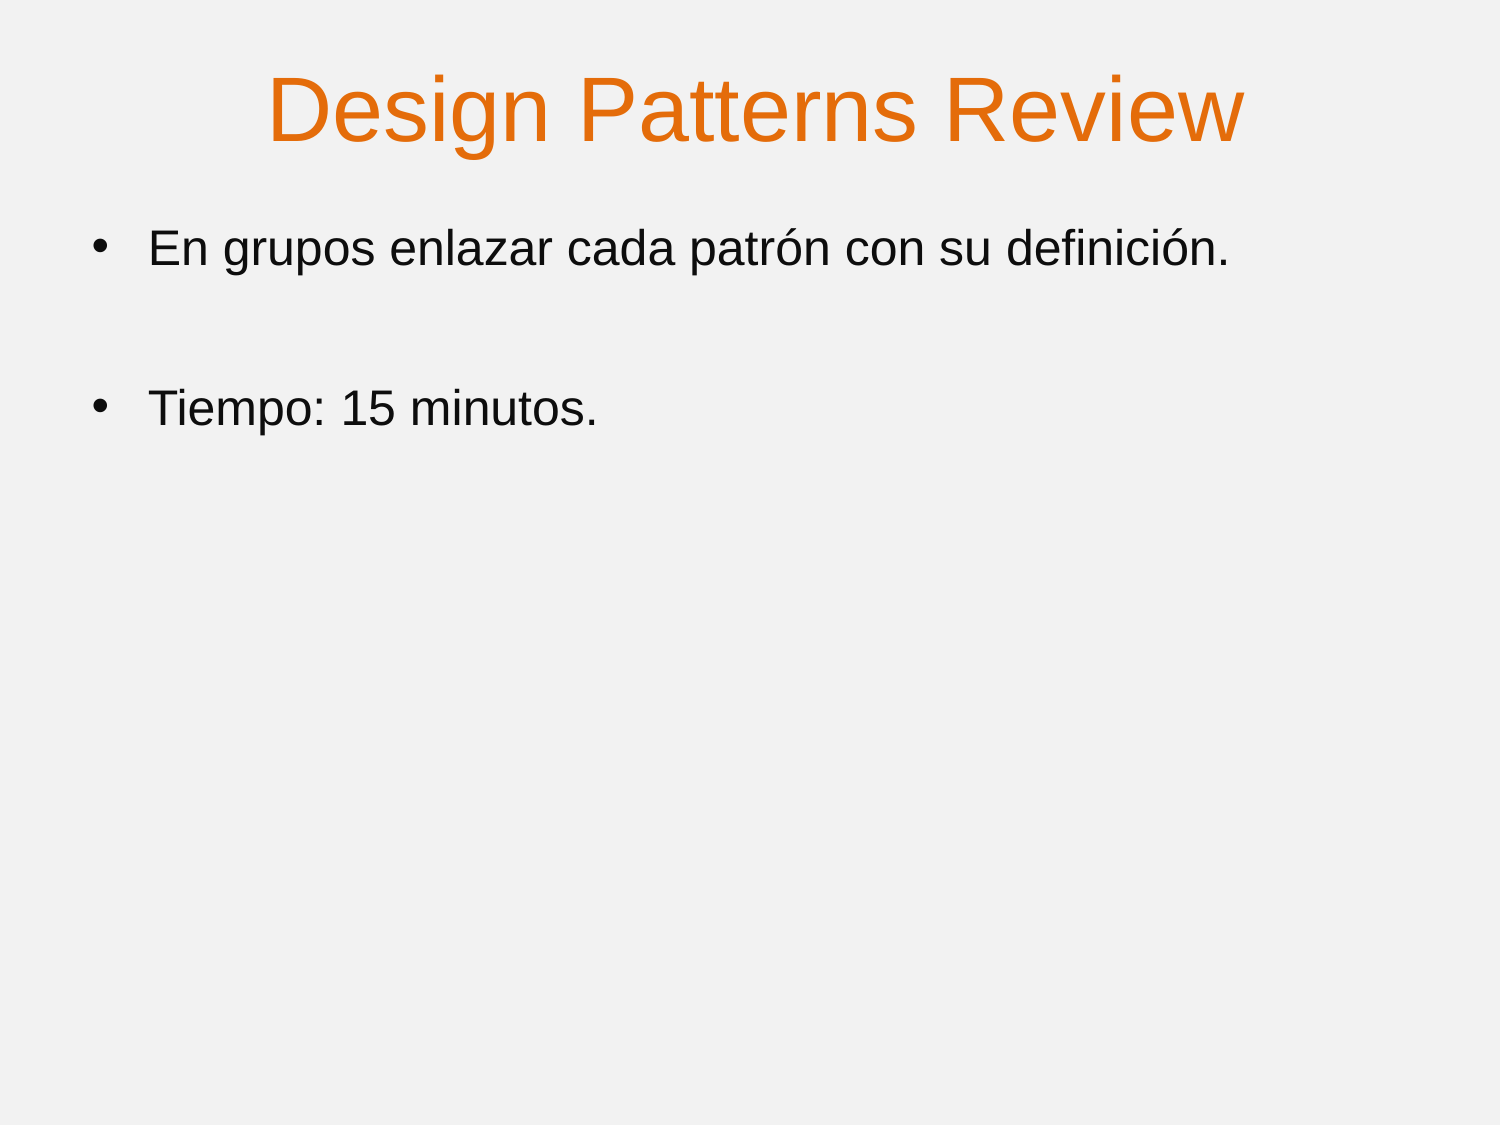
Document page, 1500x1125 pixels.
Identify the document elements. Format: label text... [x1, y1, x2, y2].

text_box Design Patterns Review [88, 42, 1424, 168]
list En grupos enlazar cada patrón con su definición. Tiempo: 15 minutos. [76, 207, 1448, 788]
